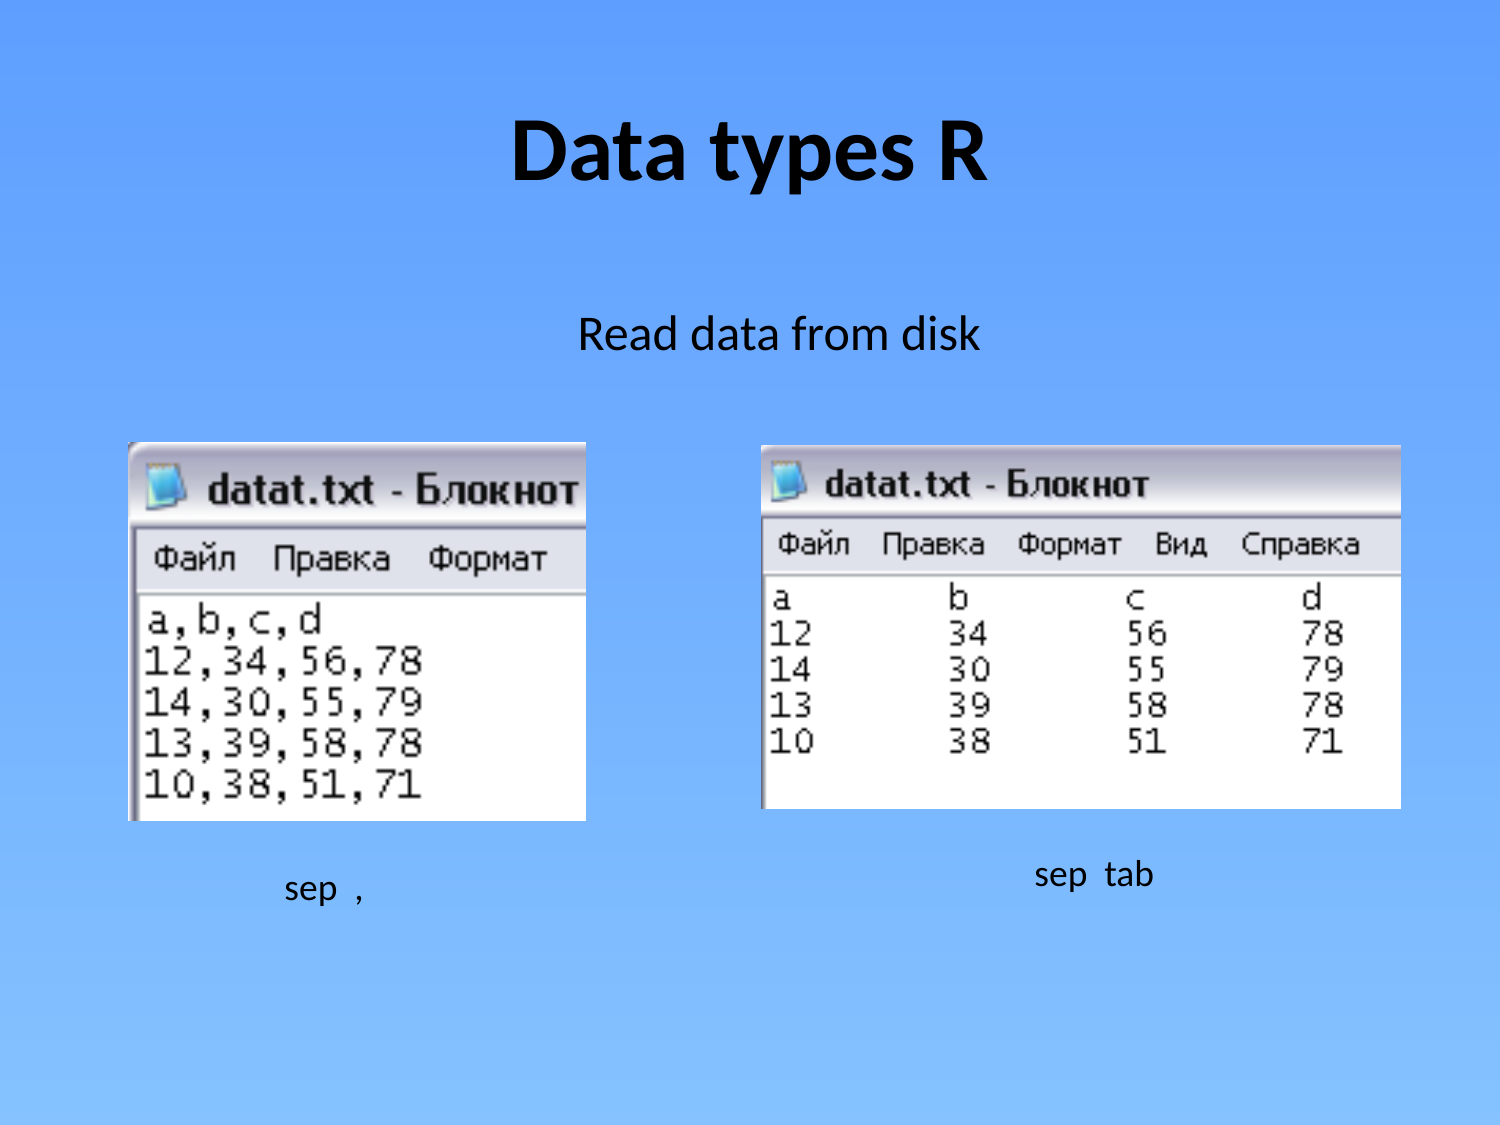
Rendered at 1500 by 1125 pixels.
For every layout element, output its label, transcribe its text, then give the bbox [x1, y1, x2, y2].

picture [128, 441, 587, 821]
title Data types R [112, 23, 1388, 265]
text_box sep tab [1019, 841, 1219, 902]
text_box sep , [269, 855, 411, 916]
subtitle Read data from disk [105, 292, 1454, 1090]
picture [761, 445, 1401, 809]
